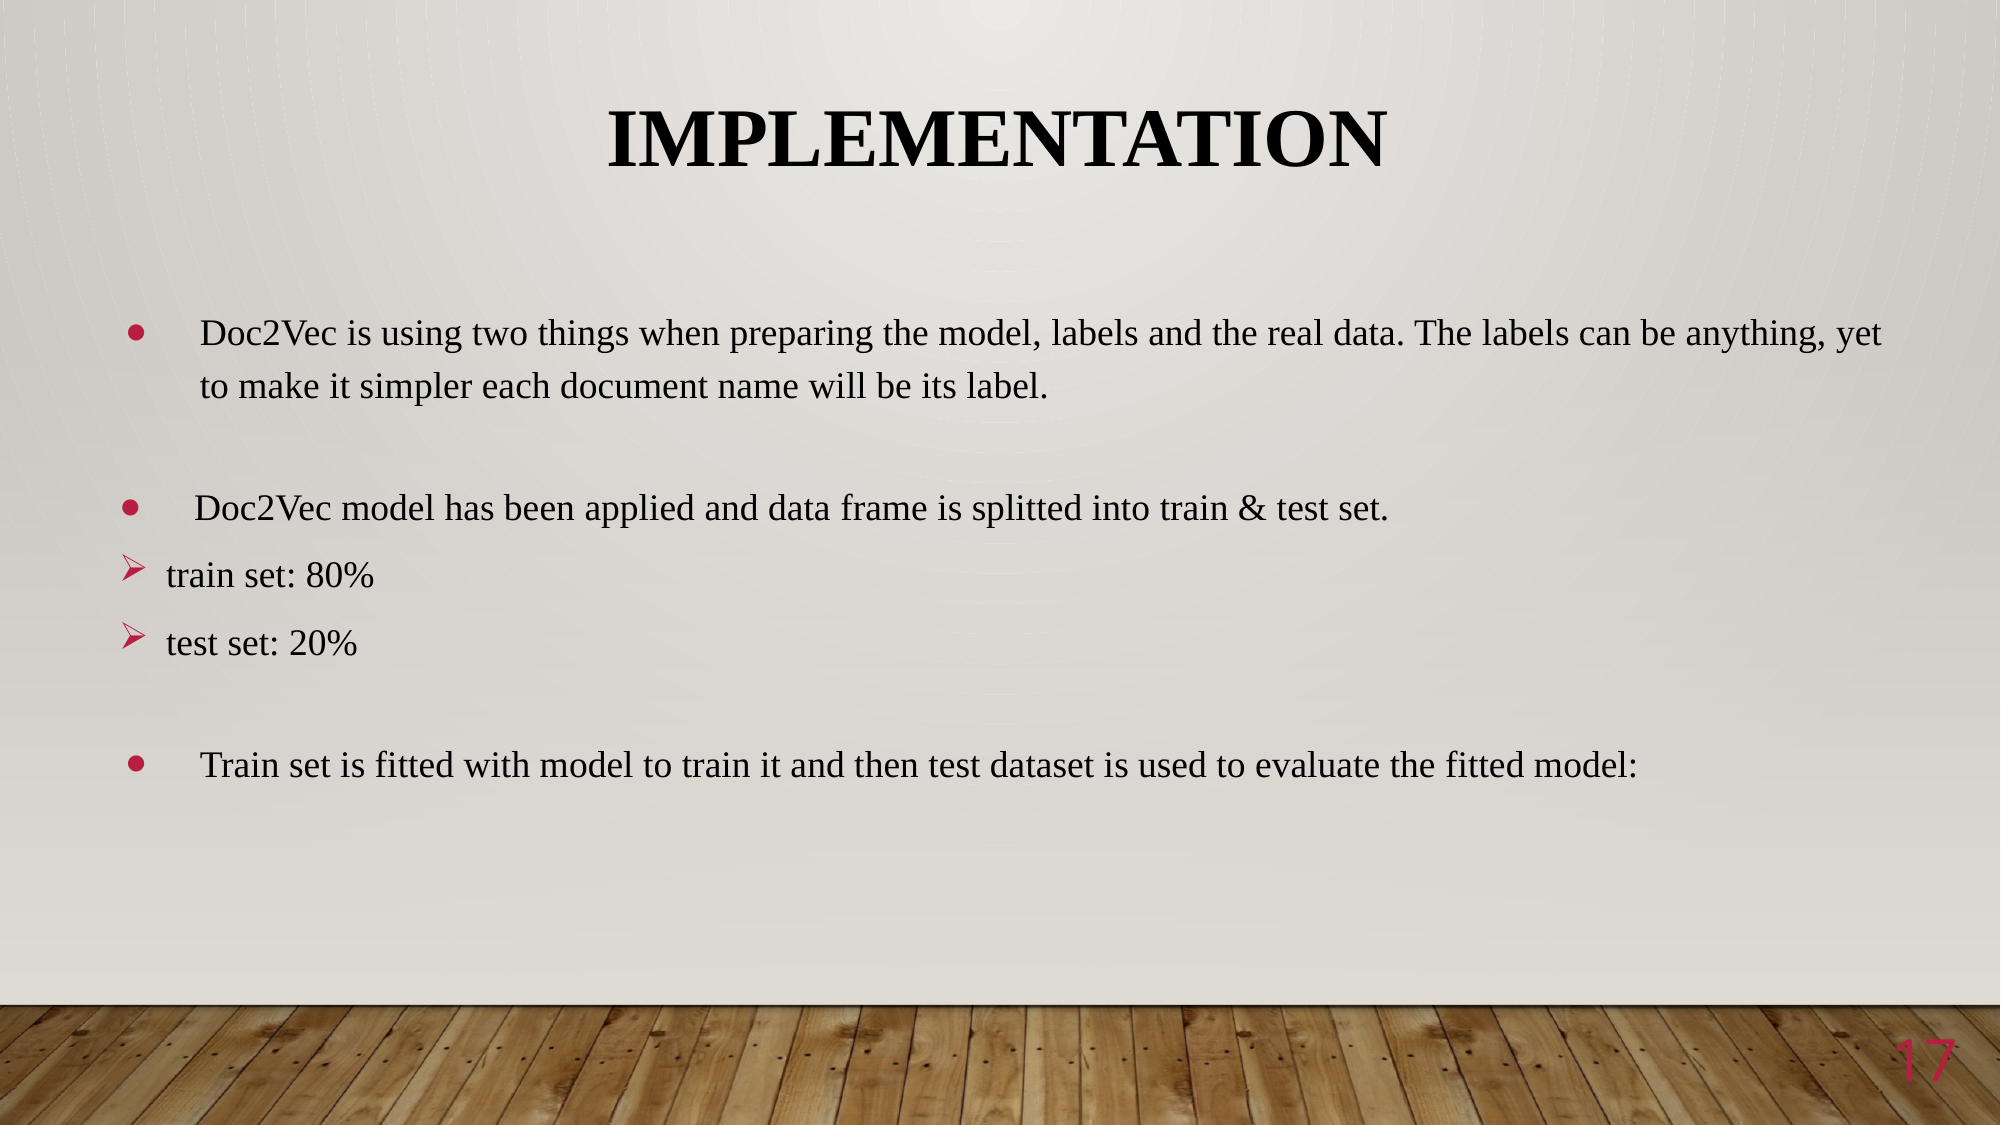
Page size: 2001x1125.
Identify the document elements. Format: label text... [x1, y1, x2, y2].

text_box IMPLEMENTATION [82, 49, 1914, 200]
list Doc2Vec is using two things when preparing the model, labels and the real data. The labels can be anything, yet to make it simpler each document name will be its label. Doc2Vec model has been applied and data frame is splitted into train & test set. train set: 80% test set: 20% Train set is fitted with model to train it and then test dataset is used to evaluate the fitted model: [84, 283, 1916, 957]
picture [0, 1005, 2000, 1125]
slide_number 17 [1853, 1019, 1974, 1106]
